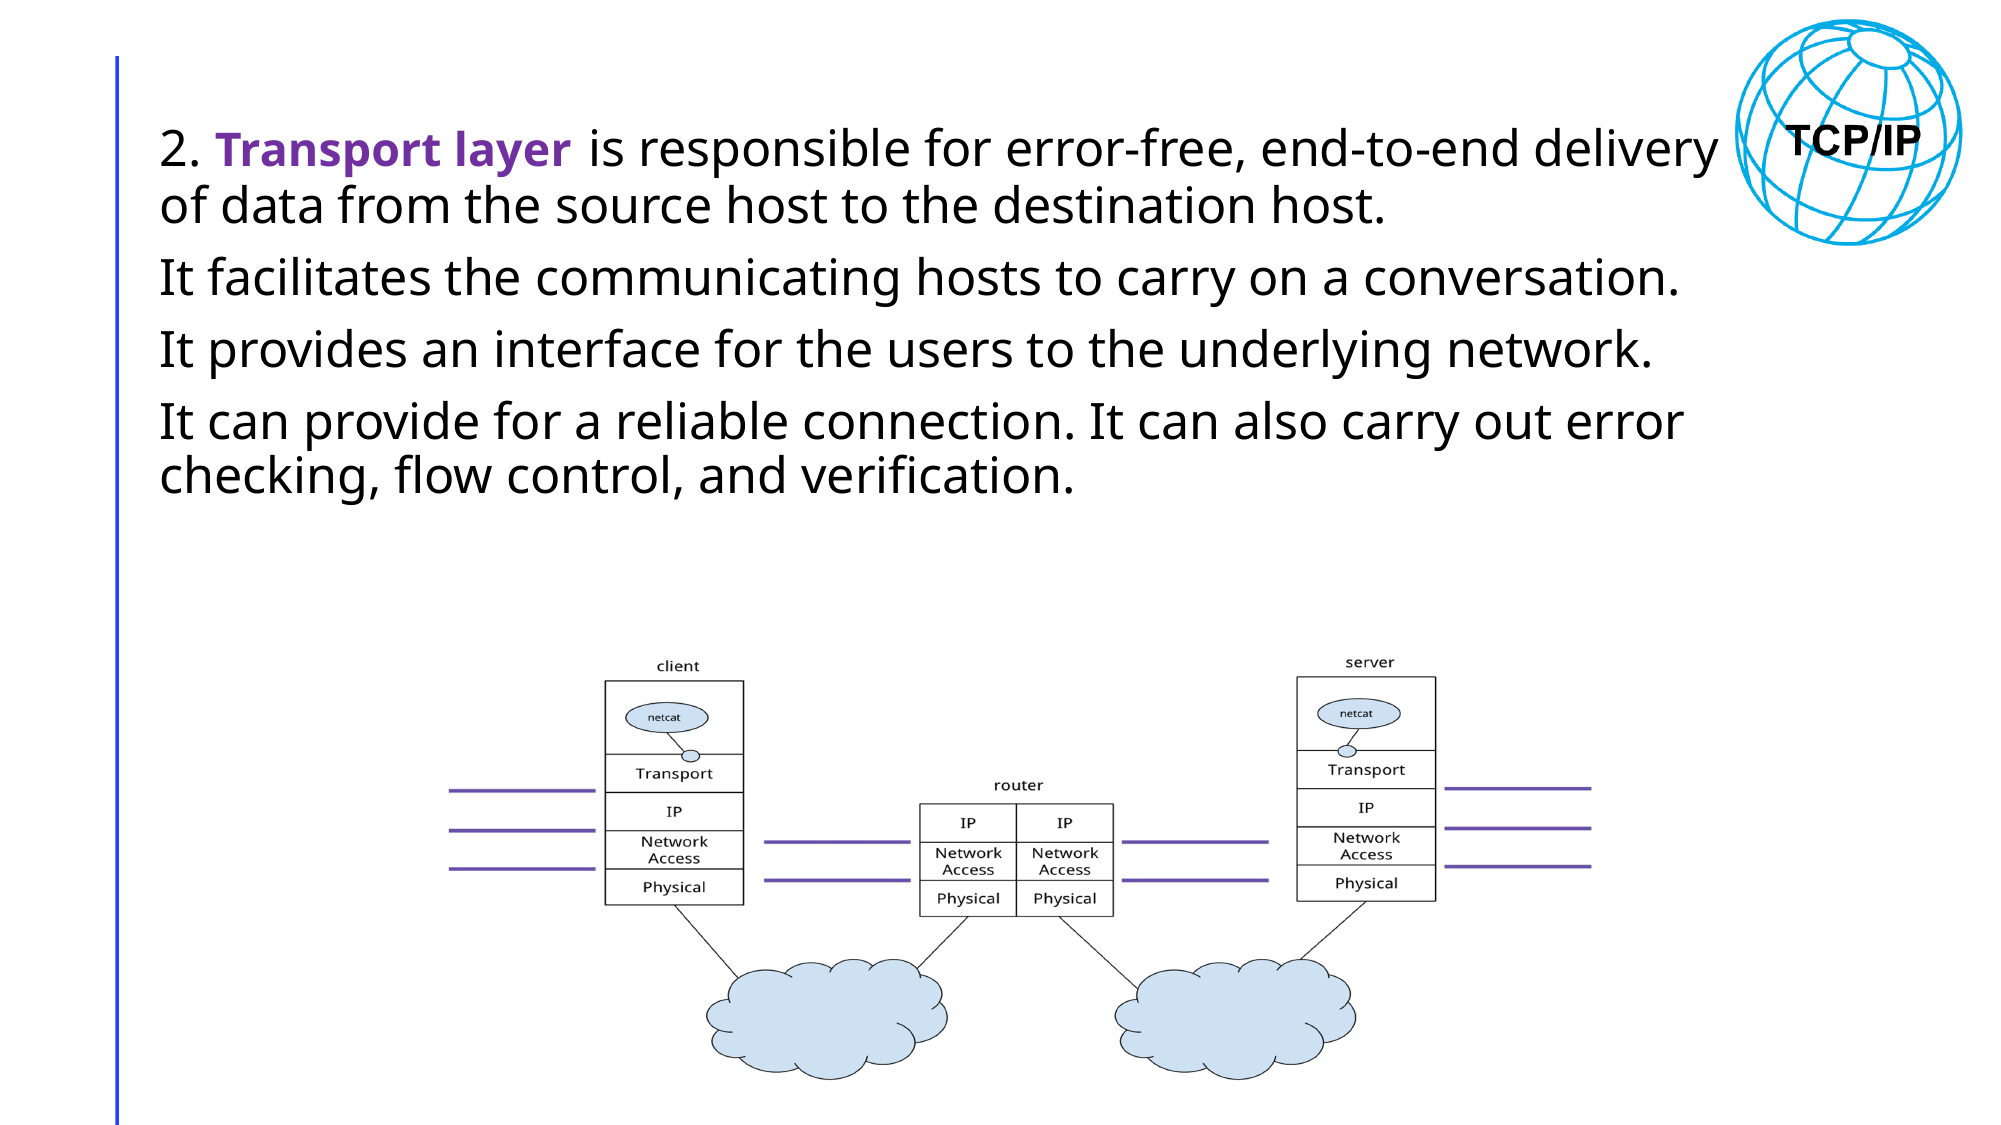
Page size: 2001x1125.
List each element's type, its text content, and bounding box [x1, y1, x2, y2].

list 2. Transport layer is responsible for error-free, end-to-end delivery of data from the source host to the destination host. It facilitates the communicating hosts to carry on a conversation. It provides an interface for the users to the underlying network. It can provide for a reliable connection. It can also carry out error checking, flow control, and verification. [144, 105, 1744, 606]
picture [1730, 13, 1967, 250]
picture [442, 614, 1607, 1100]
